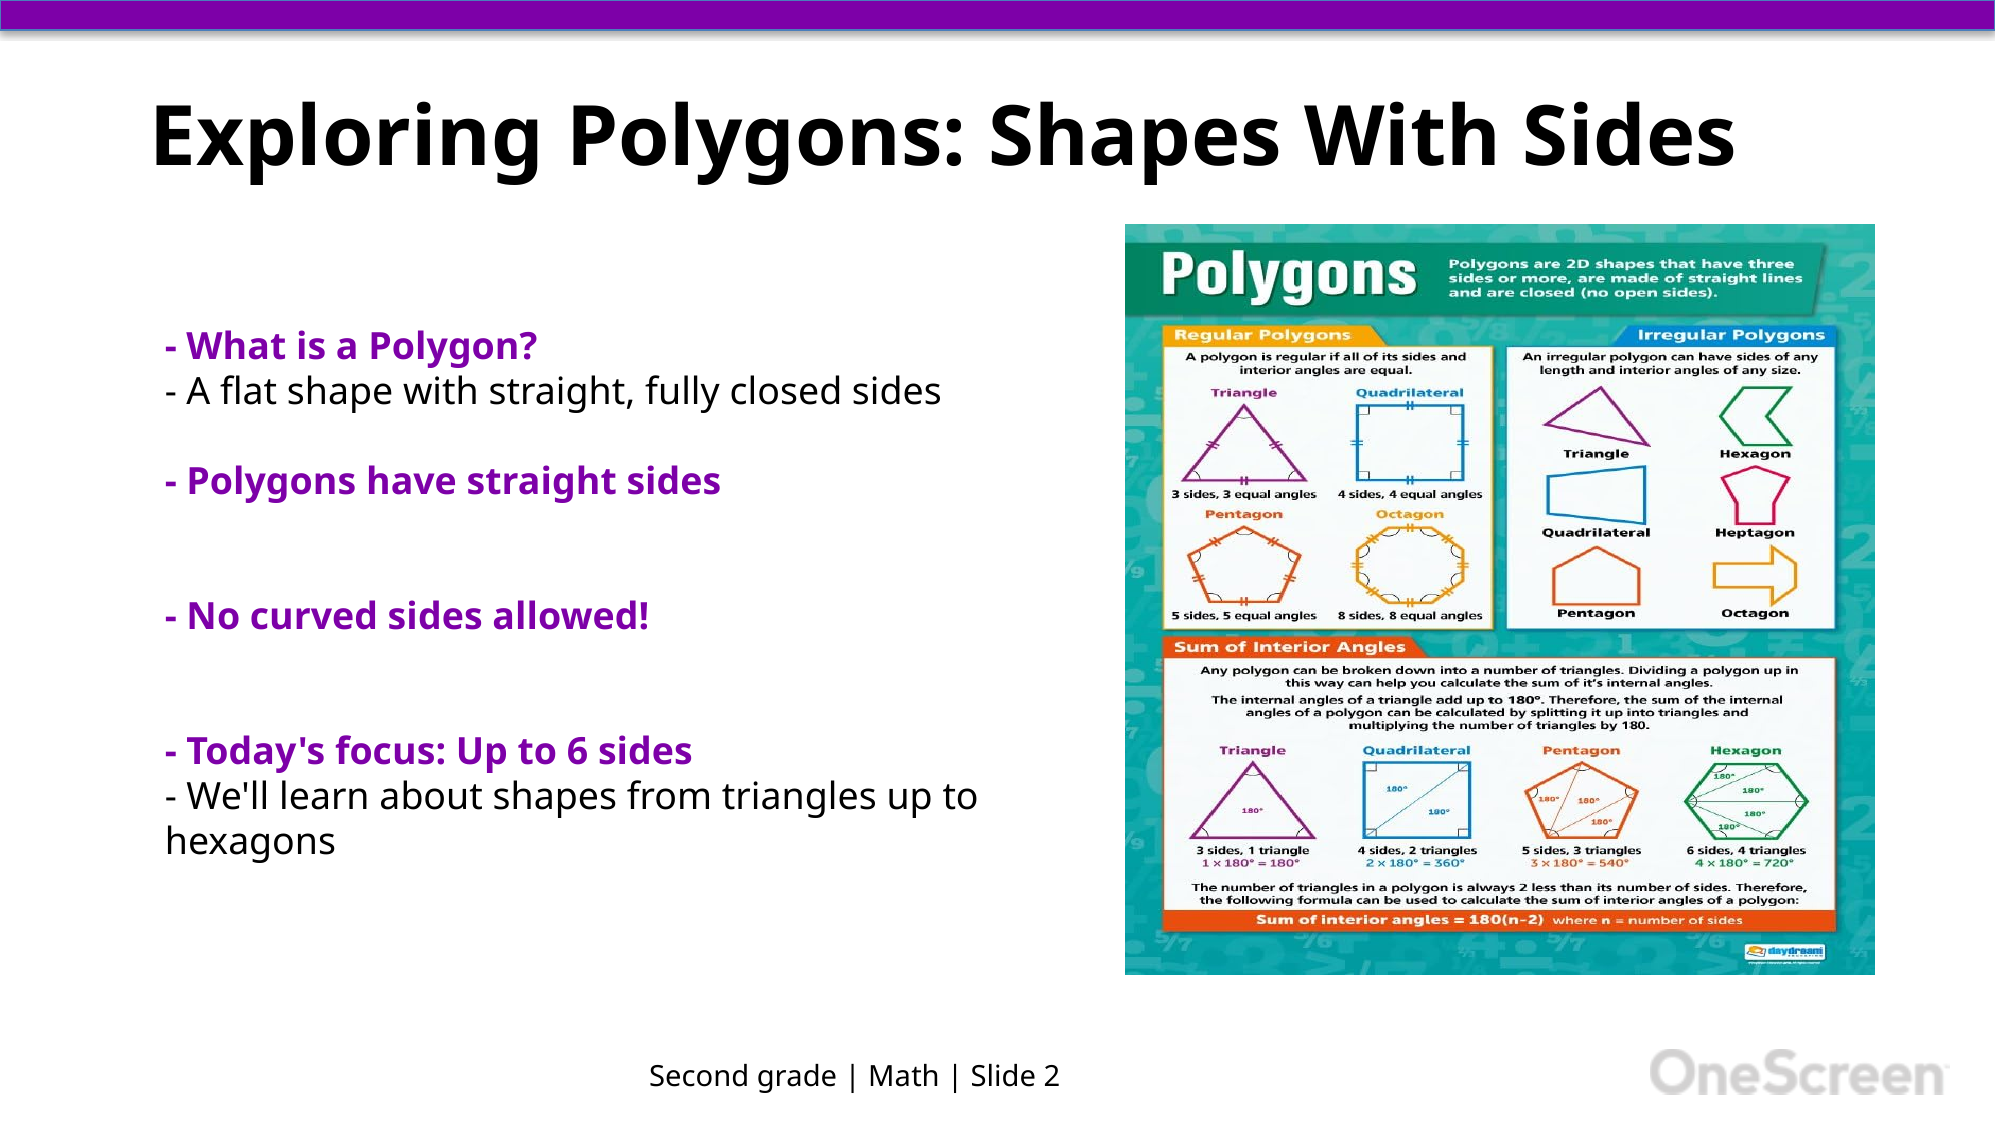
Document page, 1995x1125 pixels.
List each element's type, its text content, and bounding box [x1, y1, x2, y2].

text_box - What is a Polygon? - A flat shape with straight, fully closed sides - Polygons have straight sides - No curved sides allowed! - Today's focus: Up to 6 sides - We'll learn about shapes from triangles up to hexagons [149, 224, 1123, 960]
text_box [0, 0, 1995, 31]
text_box Second grade | Math | Slide 2 [634, 1049, 1076, 1100]
picture [1124, 224, 1876, 976]
text_box Exploring Polygons: Shapes With Sides [134, 75, 1860, 190]
picture [1649, 1049, 1951, 1096]
